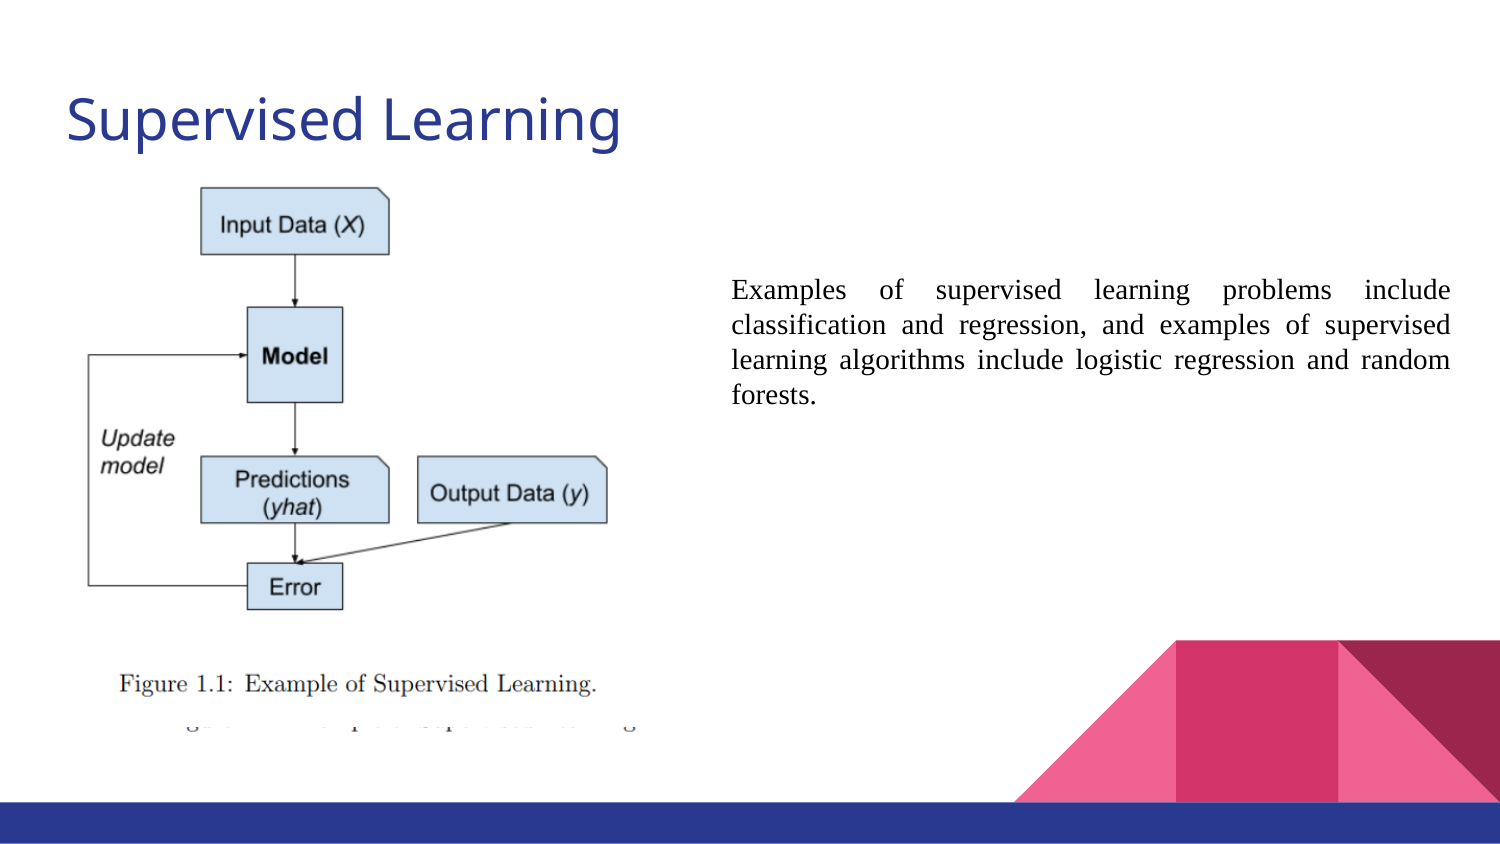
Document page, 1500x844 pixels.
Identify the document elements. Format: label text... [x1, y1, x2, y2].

title Supervised Learning [51, 67, 1449, 167]
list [69, 201, 703, 762]
text_box Examples of supervised learning problems include classification and regression, and examples of supervised learning algorithms include logistic regression and random forests. [716, 262, 1467, 418]
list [23, 166, 657, 727]
